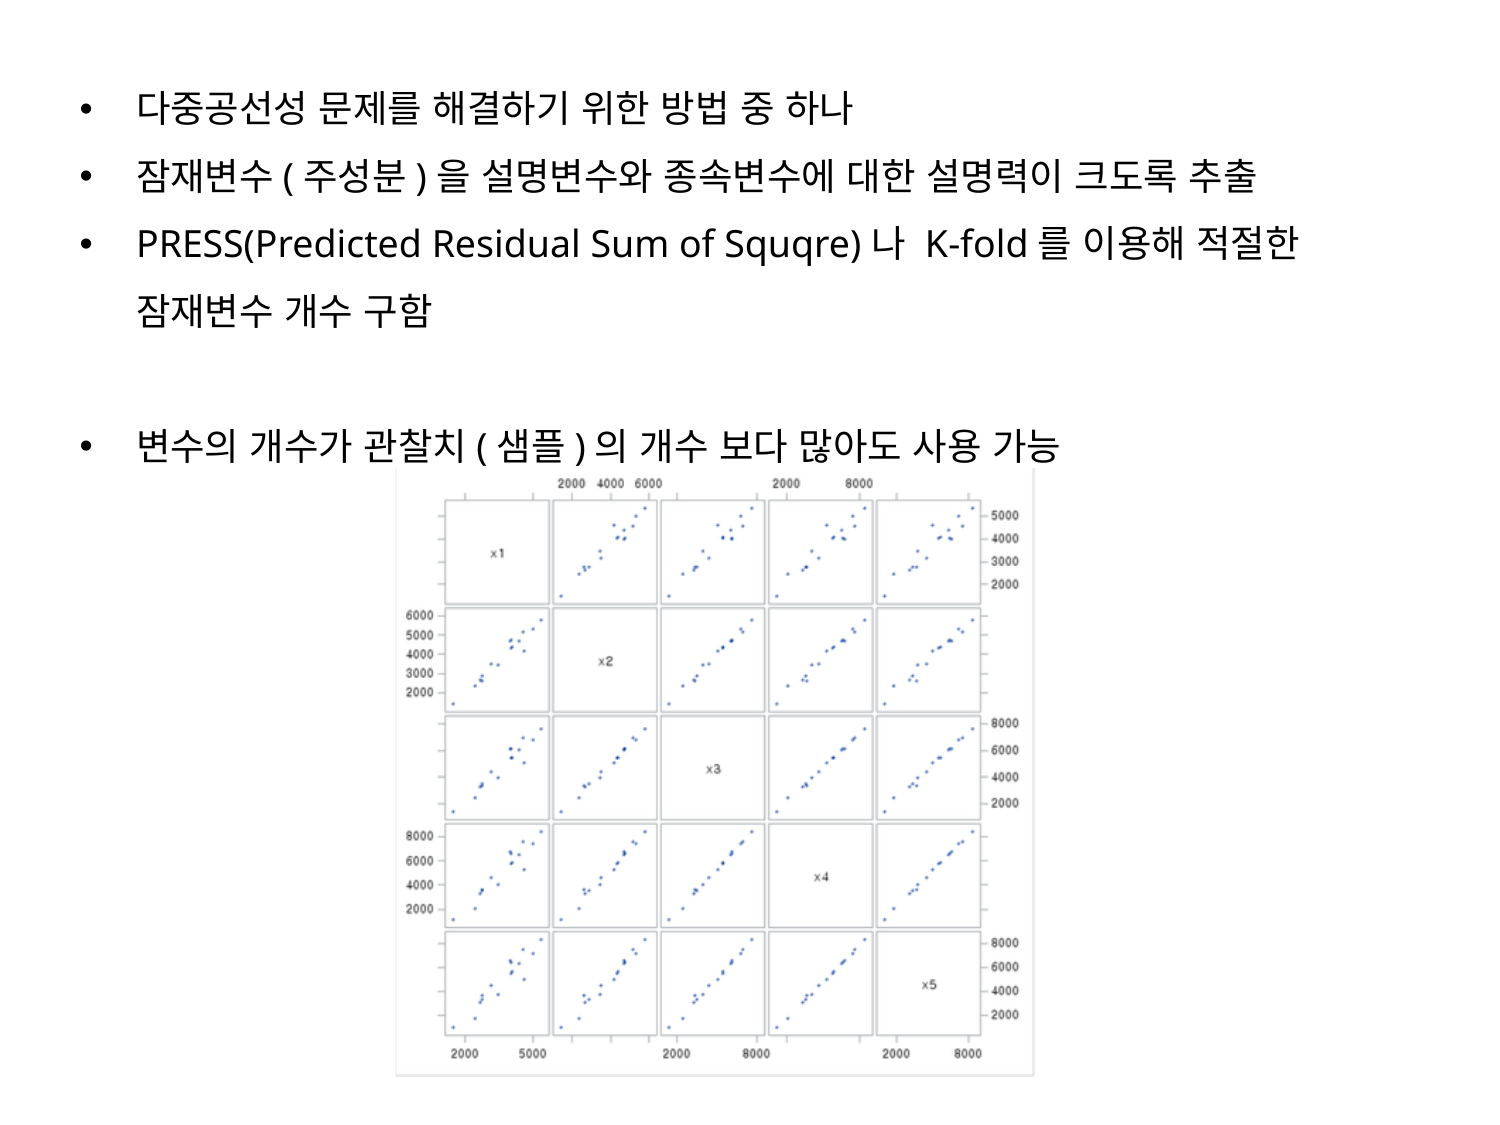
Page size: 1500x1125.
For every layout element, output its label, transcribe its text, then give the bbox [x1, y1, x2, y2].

text_box 다중공선성 문제를 해결하기 위한 방법 중 하나 잠재변수(주성분)을 설명변수와 종속변수에 대한 설명력이 크도록 추출 PRESS(Predicted Residual Sum of Squqre)나 K-fold를 이용해 적절한 잠재변수 개수 구함 변수의 개수가 관찰치(샘플)의 개수 보다 많아도 사용 가능 [64, 55, 1412, 476]
picture [395, 467, 1046, 1078]
